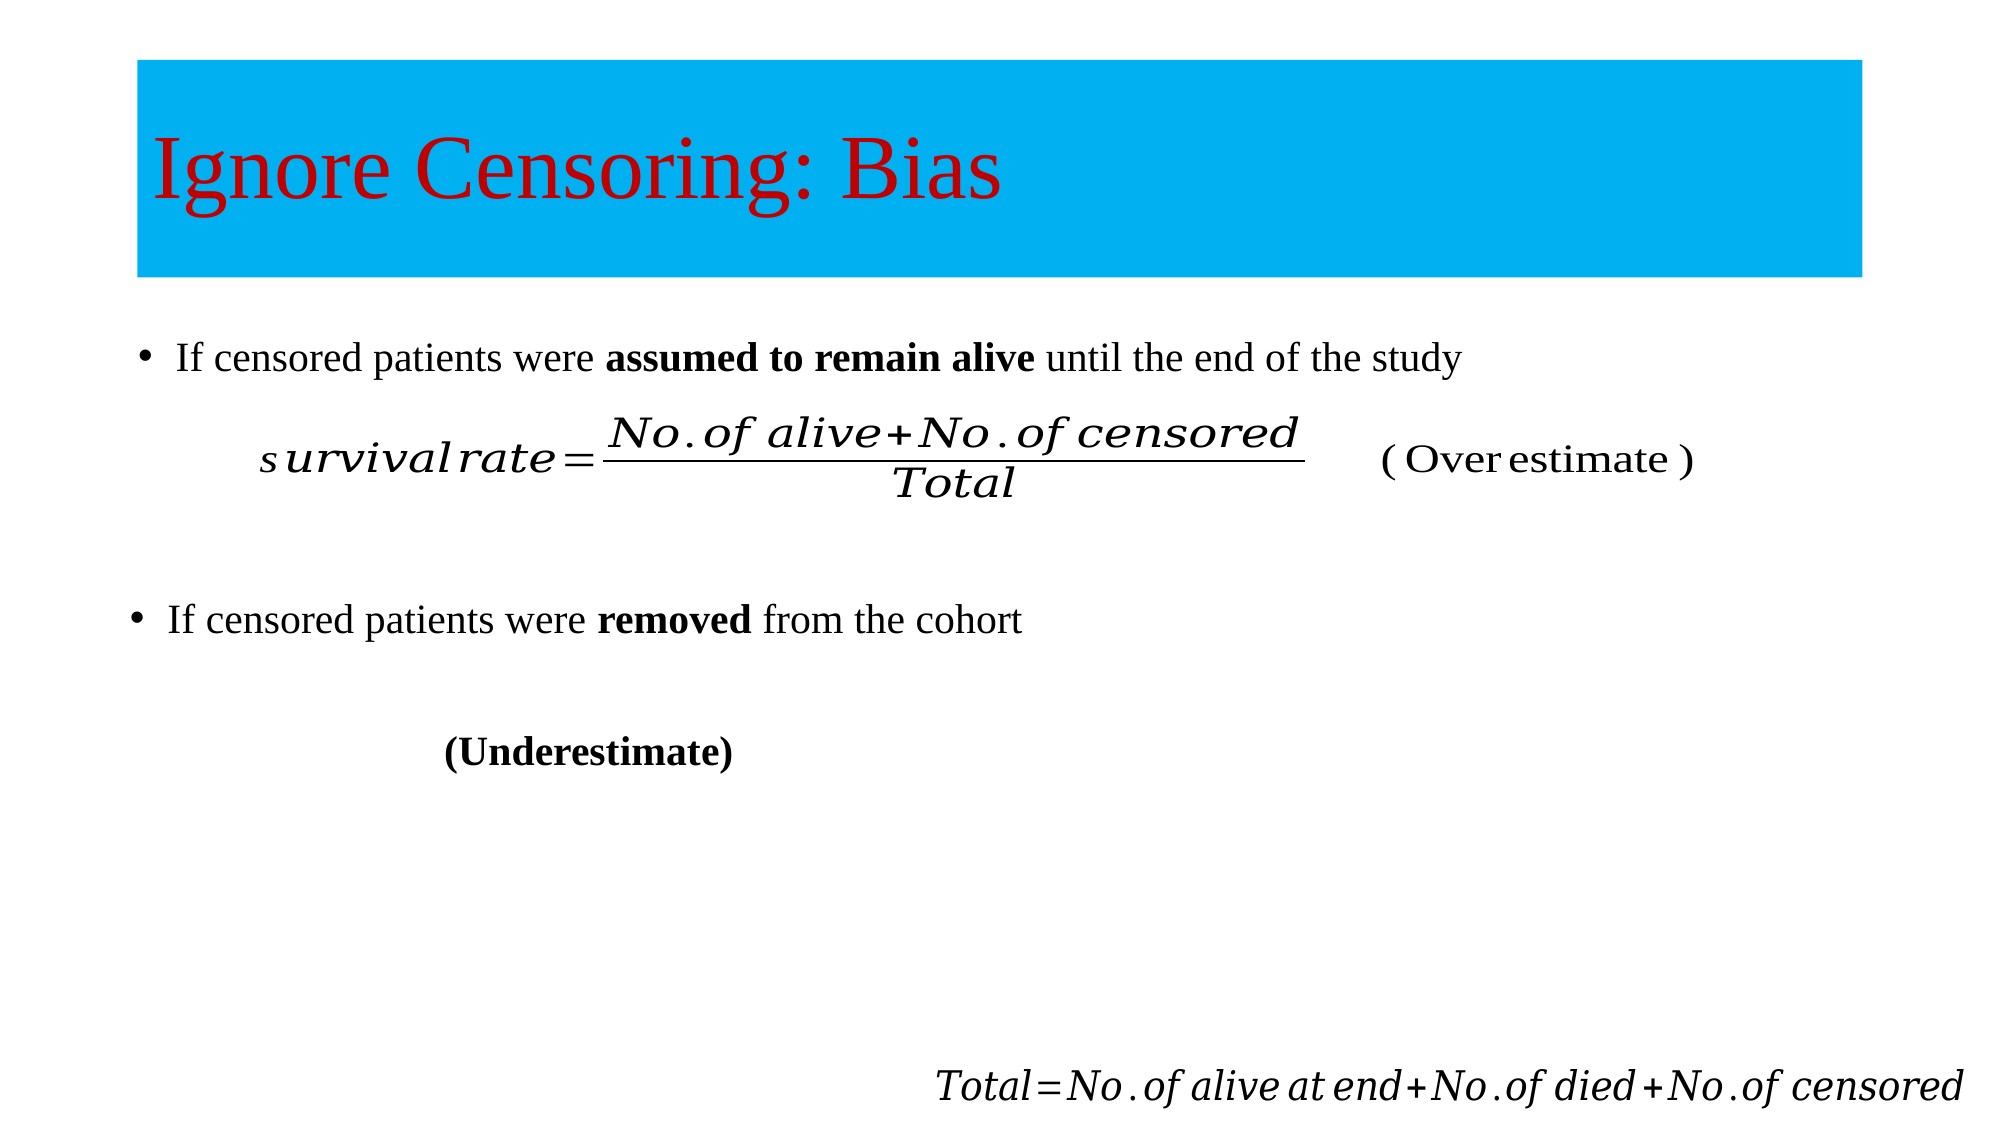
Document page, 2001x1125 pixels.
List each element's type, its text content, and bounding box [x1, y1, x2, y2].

text_box If censored patients were removed from the cohort [115, 584, 1863, 650]
title Ignore Censoring: Bias [137, 59, 1863, 278]
list If censored patients were assumed to remain alive until the end of the study [123, 327, 1849, 396]
